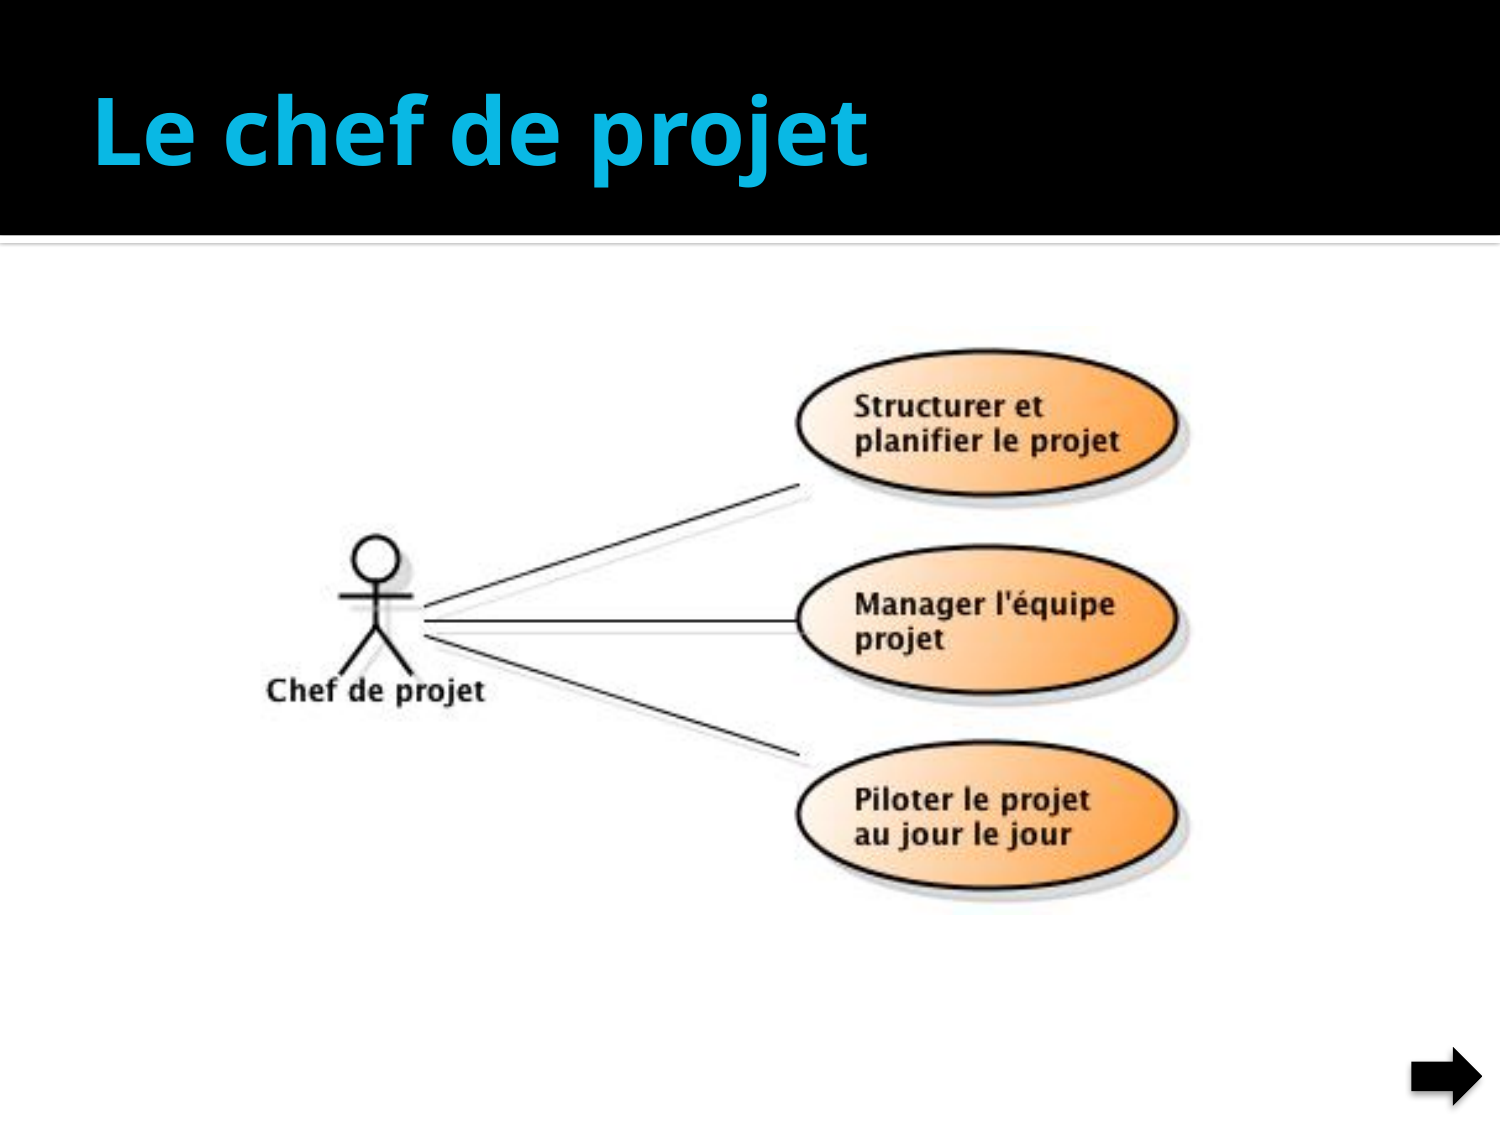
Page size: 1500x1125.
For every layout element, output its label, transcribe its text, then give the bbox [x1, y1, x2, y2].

text_box [1411, 1046, 1483, 1106]
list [242, 326, 1203, 915]
title Le chef de projet [75, 25, 1425, 231]
